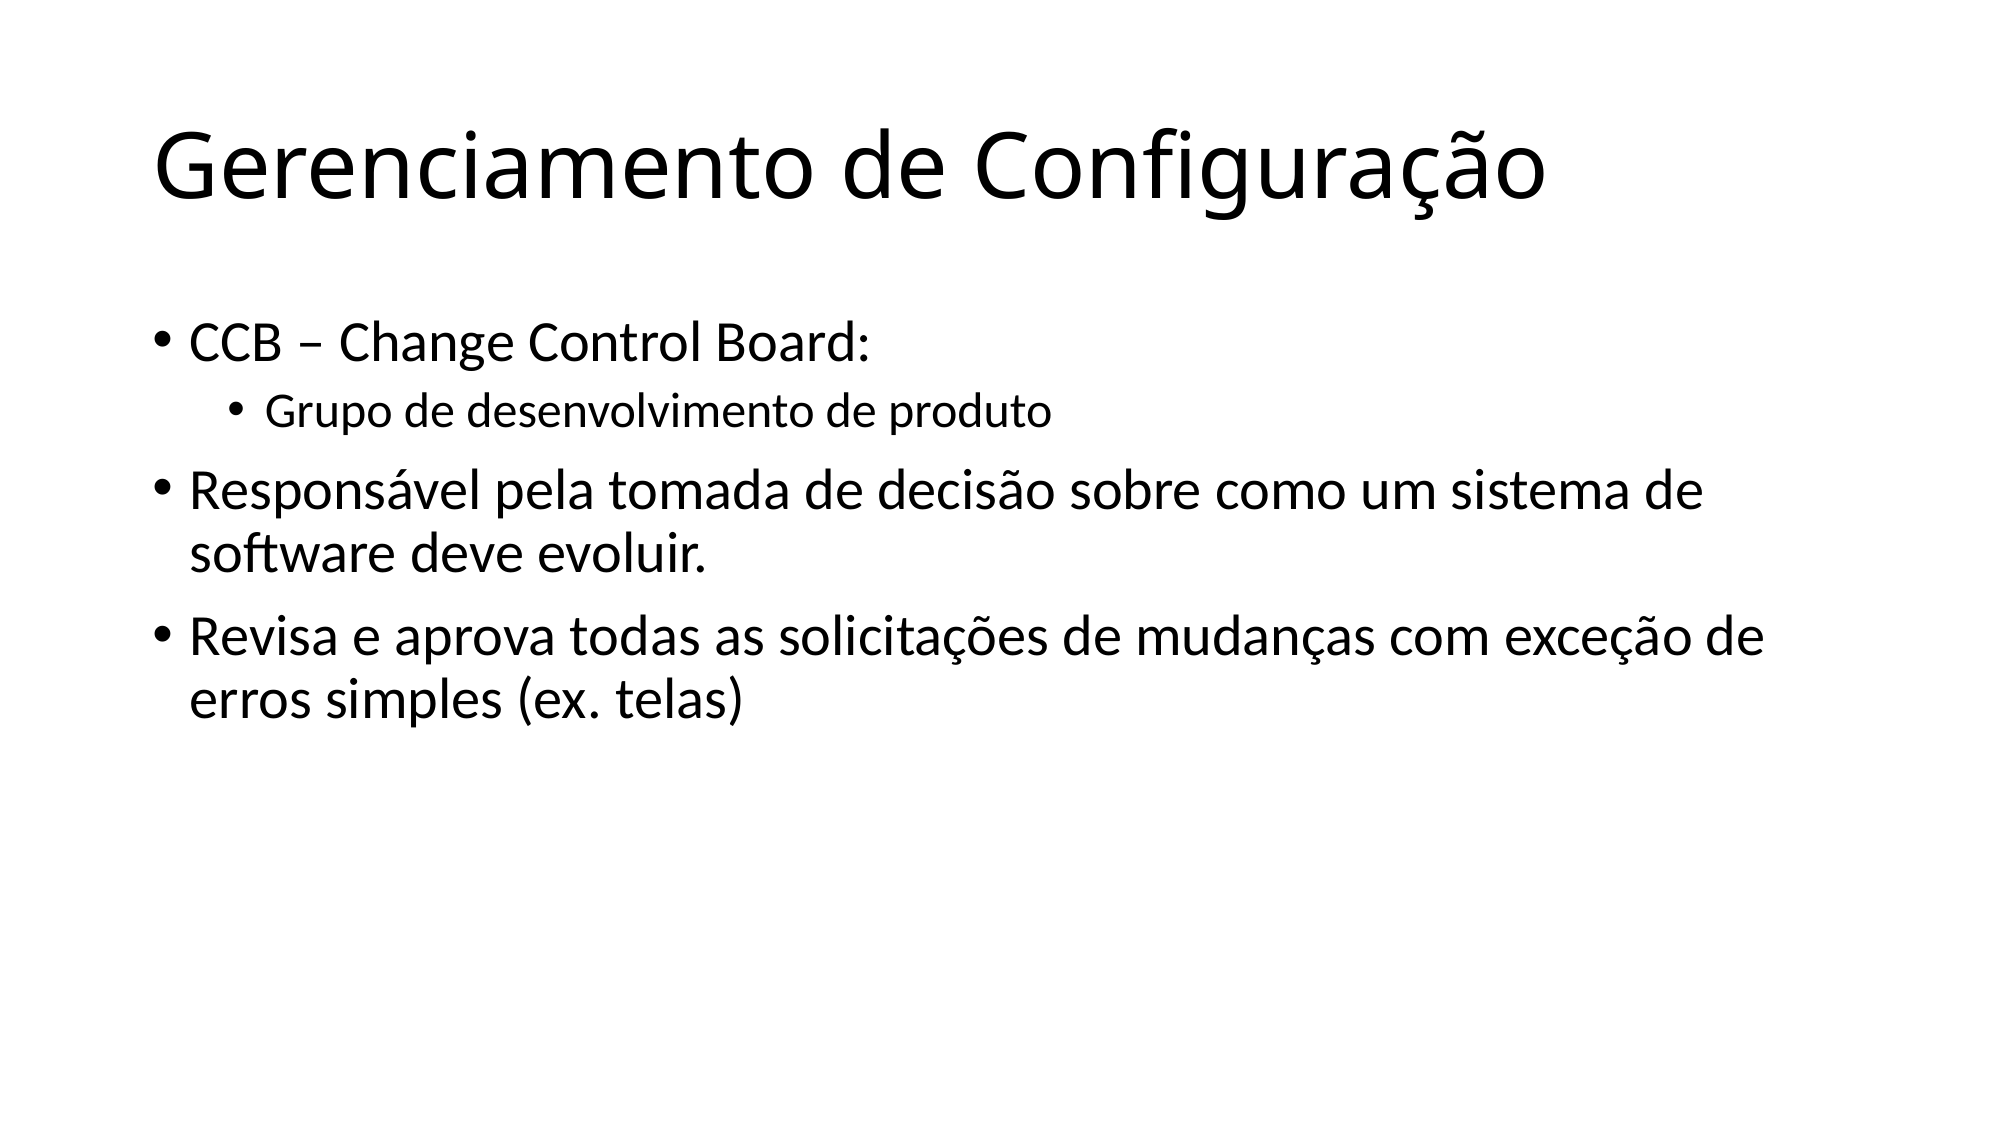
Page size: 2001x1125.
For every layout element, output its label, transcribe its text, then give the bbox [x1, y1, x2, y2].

list CCB – Change Control Board: Grupo de desenvolvimento de produto Responsável pela tomada de decisão sobre como um sistema de software deve evoluir. Revisa e aprova todas as solicitações de mudanças com exceção de erros simples (ex. telas) [137, 303, 1863, 1014]
title Gerenciamento de Configuração [137, 59, 1863, 278]
